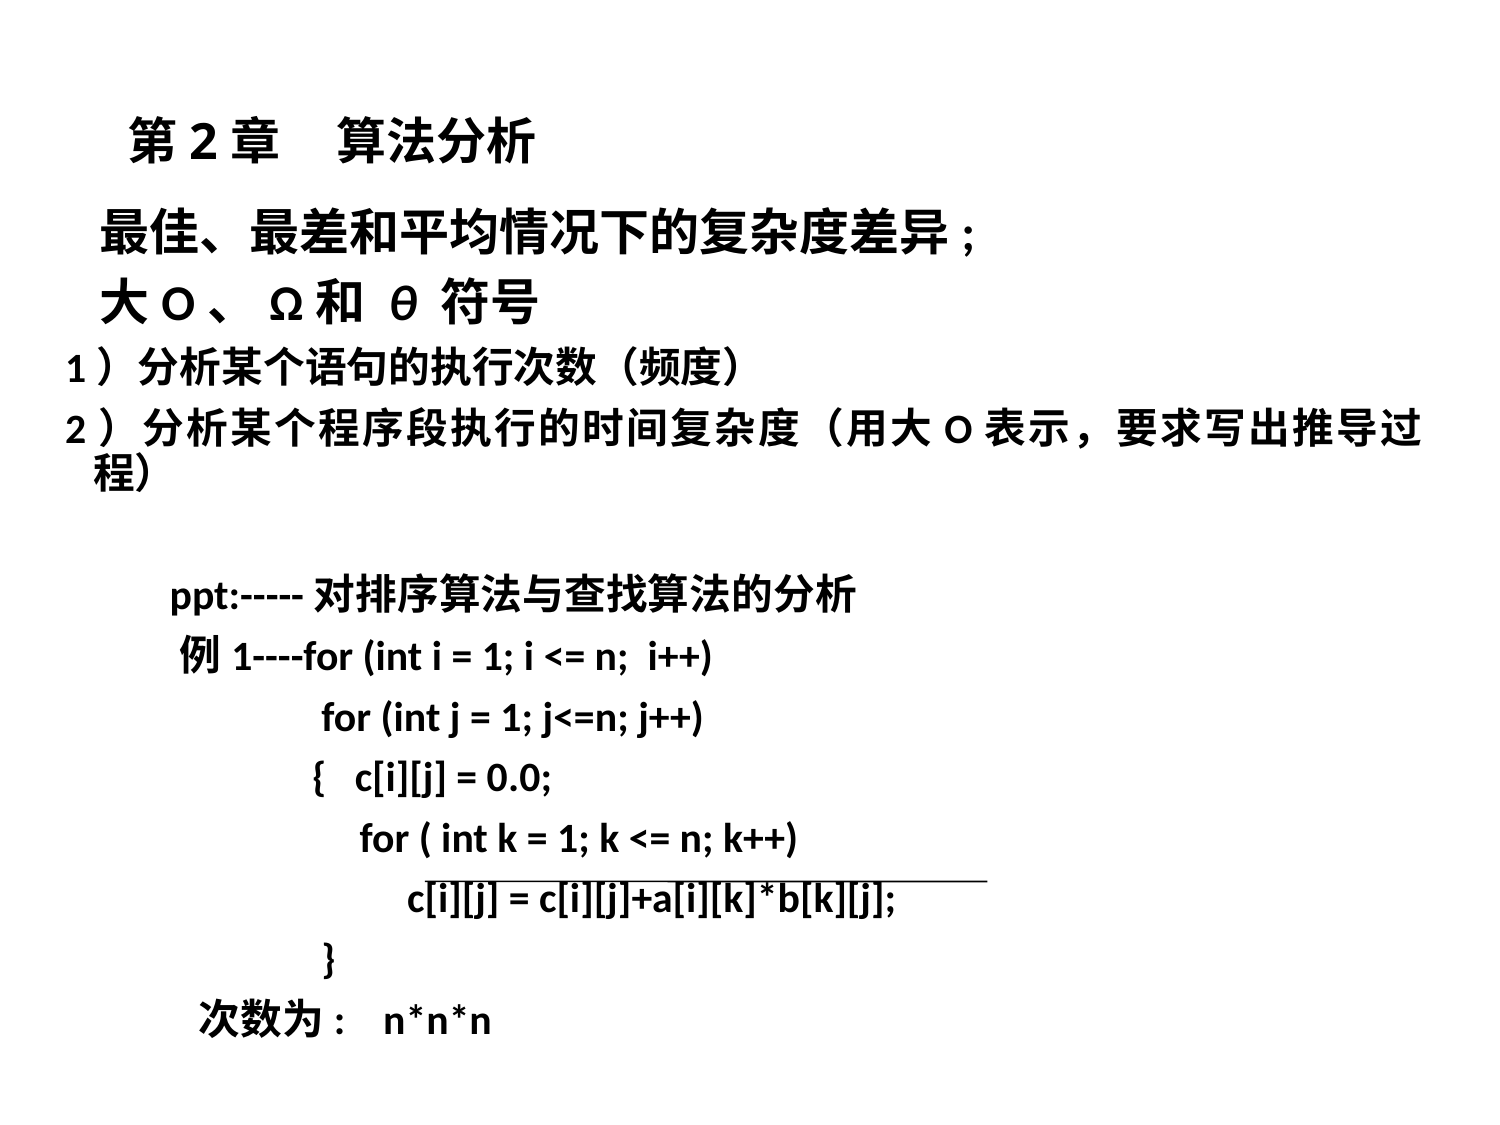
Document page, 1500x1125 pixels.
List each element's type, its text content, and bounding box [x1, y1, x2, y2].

list 最佳、最差和平均情况下的复杂度差异; 大O、Ω和 θ 符号 1）分析某个语句的执行次数（频度） 2）分析某个程序段执行的时间复杂度（用大O表示，要求写出推导过程） ppt:-----对排序算法与查找算法的分析 例1----for (int i = 1; i <= n; i++) for (int j = 1; j<=n; j++) { c[i][j] = 0.0; for ( int k = 1; k <= n; k++) c[i][j] = c[i][j]+a[i][k]*b[k][j]; } 次数为: n*n*n [50, 200, 1438, 1125]
title 第2章 算法分析 [112, 99, 1388, 188]
